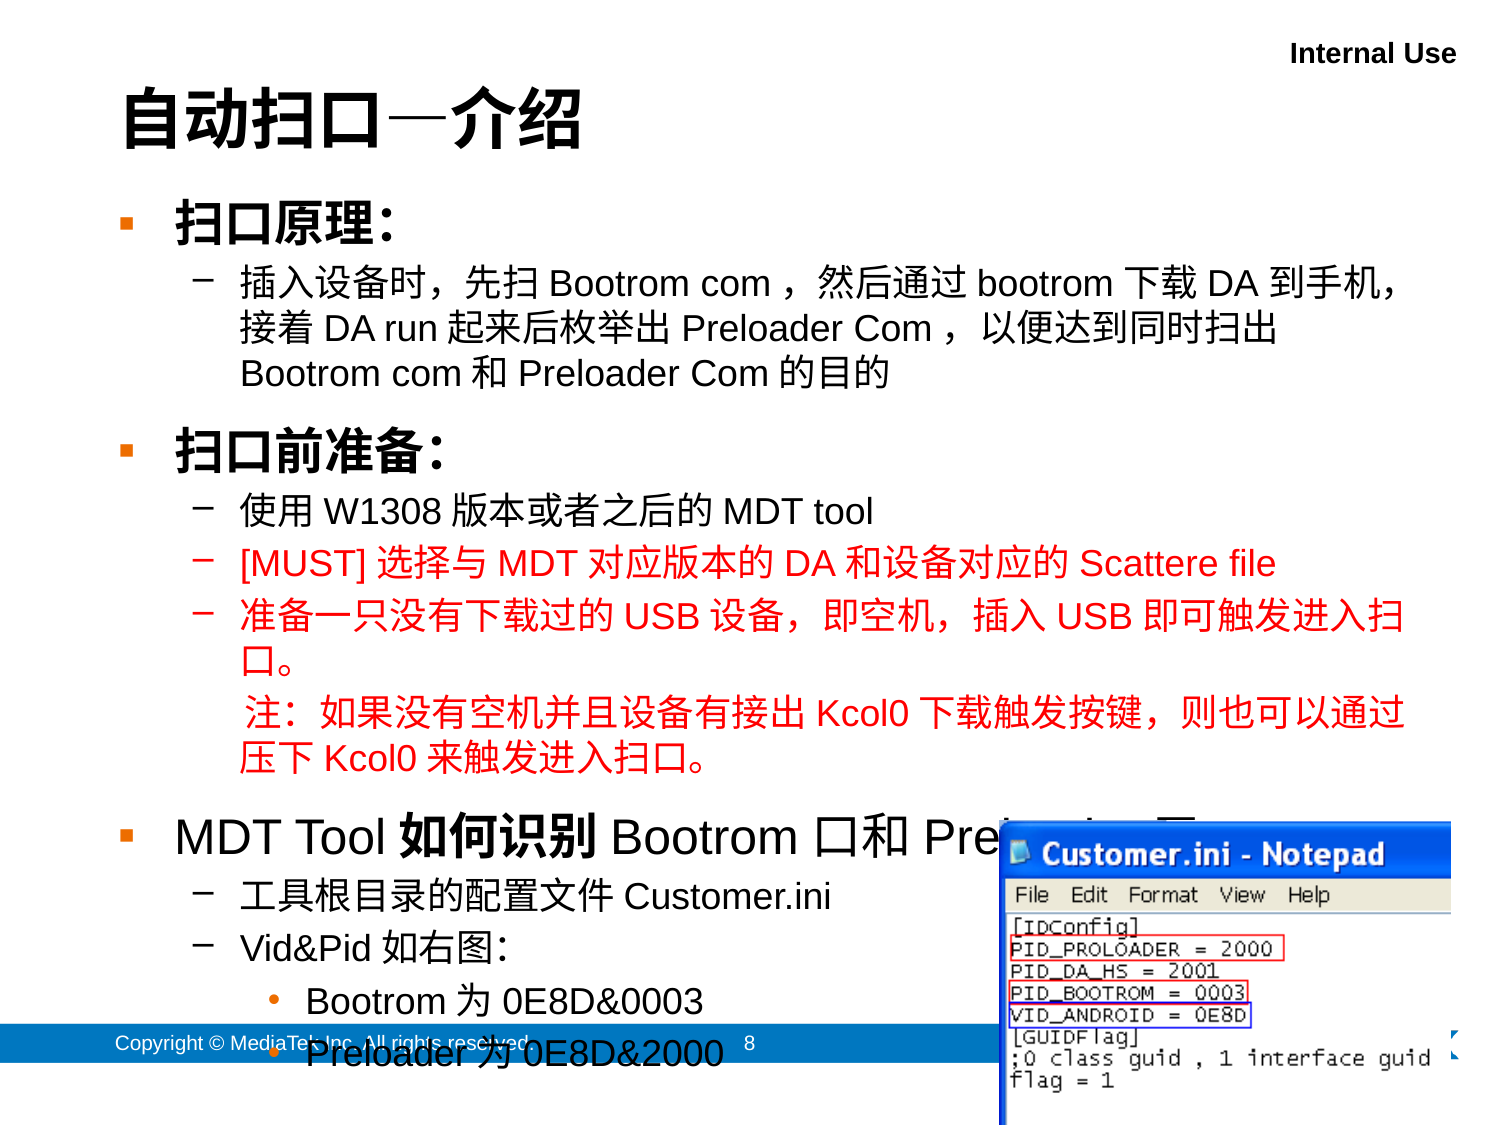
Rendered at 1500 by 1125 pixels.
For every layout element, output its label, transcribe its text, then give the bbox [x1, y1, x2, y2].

picture [789, 820, 1459, 1125]
slide_number 8 [711, 1022, 789, 1090]
title 自动扫口—介绍 [101, 62, 1425, 172]
list 扫口原理： 插入设备时，先扫Bootrom com，然后通过bootrom下载DA到手机，接着DA run起来后枚举出Preloader Com，以便达到同时扫出Bootrom com和Preloader Com的目的 扫口前准备： 使用W1308版本或者之后的MDT tool [MUST]选择与MDT对应版本的DA和设备对应的Scattere file 准备一只没有下载过的USB设备，即空机，插入USB即可触发进入扫口。 注：如果没有空机并且设备有接出Kcol0下载触发按键，则也可以通过压下Kcol0来触发进入扫口。 MDT Tool如何识别Bootrom口和Preloader口 工具根目录的配置文件Customer.ini Vid&Pid如右图： Bootrom为0E8D&0003 Preloader为0E8D&2000 [102, 184, 1425, 998]
picture [573, 1023, 711, 1063]
picture [0, 1023, 99, 1063]
footer Copyright © MediaTek Inc. All rights reserved. [99, 1022, 573, 1090]
